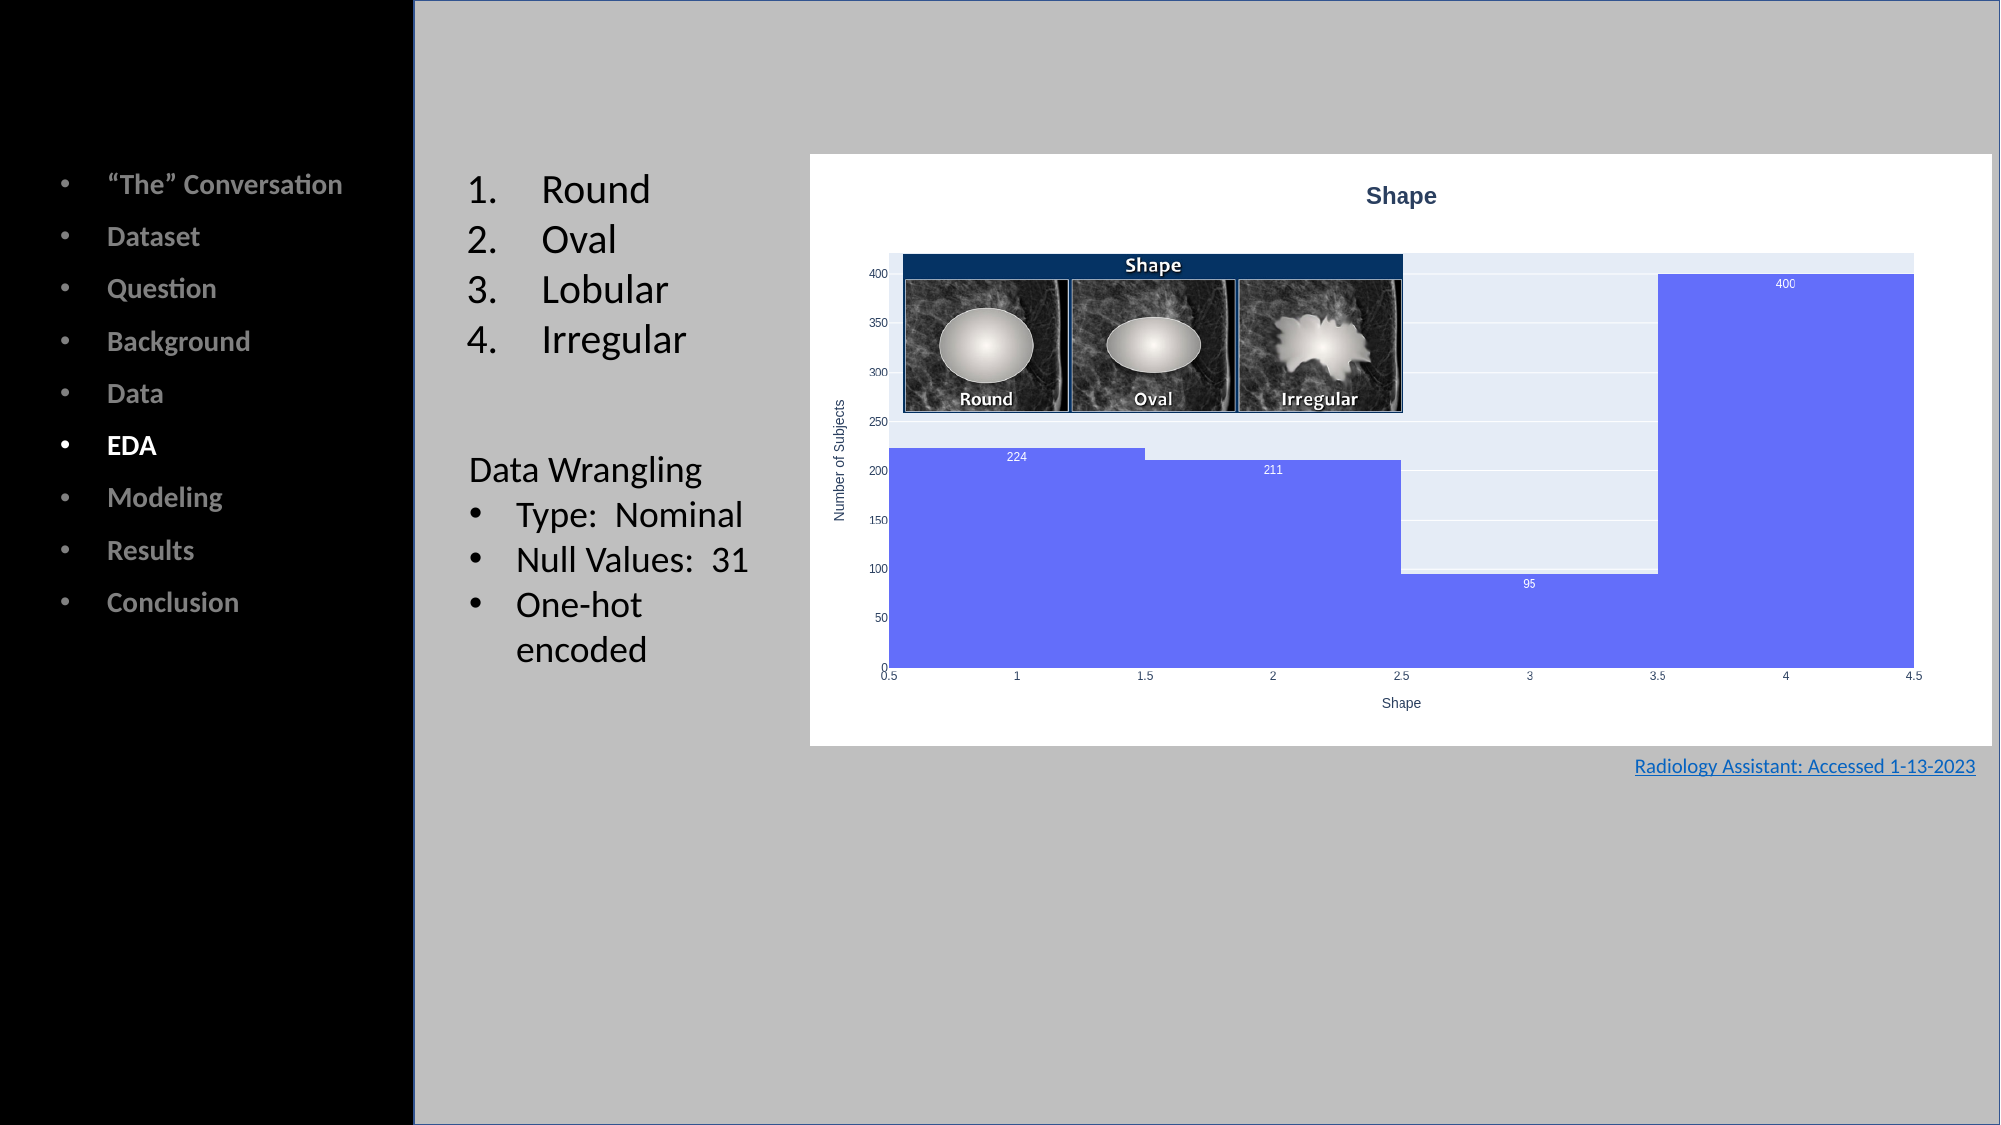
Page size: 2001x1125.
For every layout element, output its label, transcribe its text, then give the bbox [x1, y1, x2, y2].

text_box “The” Conversation Dataset Question Background Data EDA Modeling Results Conclusion [45, 161, 393, 788]
text_box Radiology Assistant: Accessed 1-13-2023 [1619, 745, 2000, 786]
picture [809, 154, 1992, 746]
text_box [413, 0, 2000, 1125]
text_box Round Oval Lobular Irregular [451, 154, 809, 370]
text_box Data Wrangling Type: Nominal Null Values: 31 One-hot encoded [454, 437, 777, 678]
